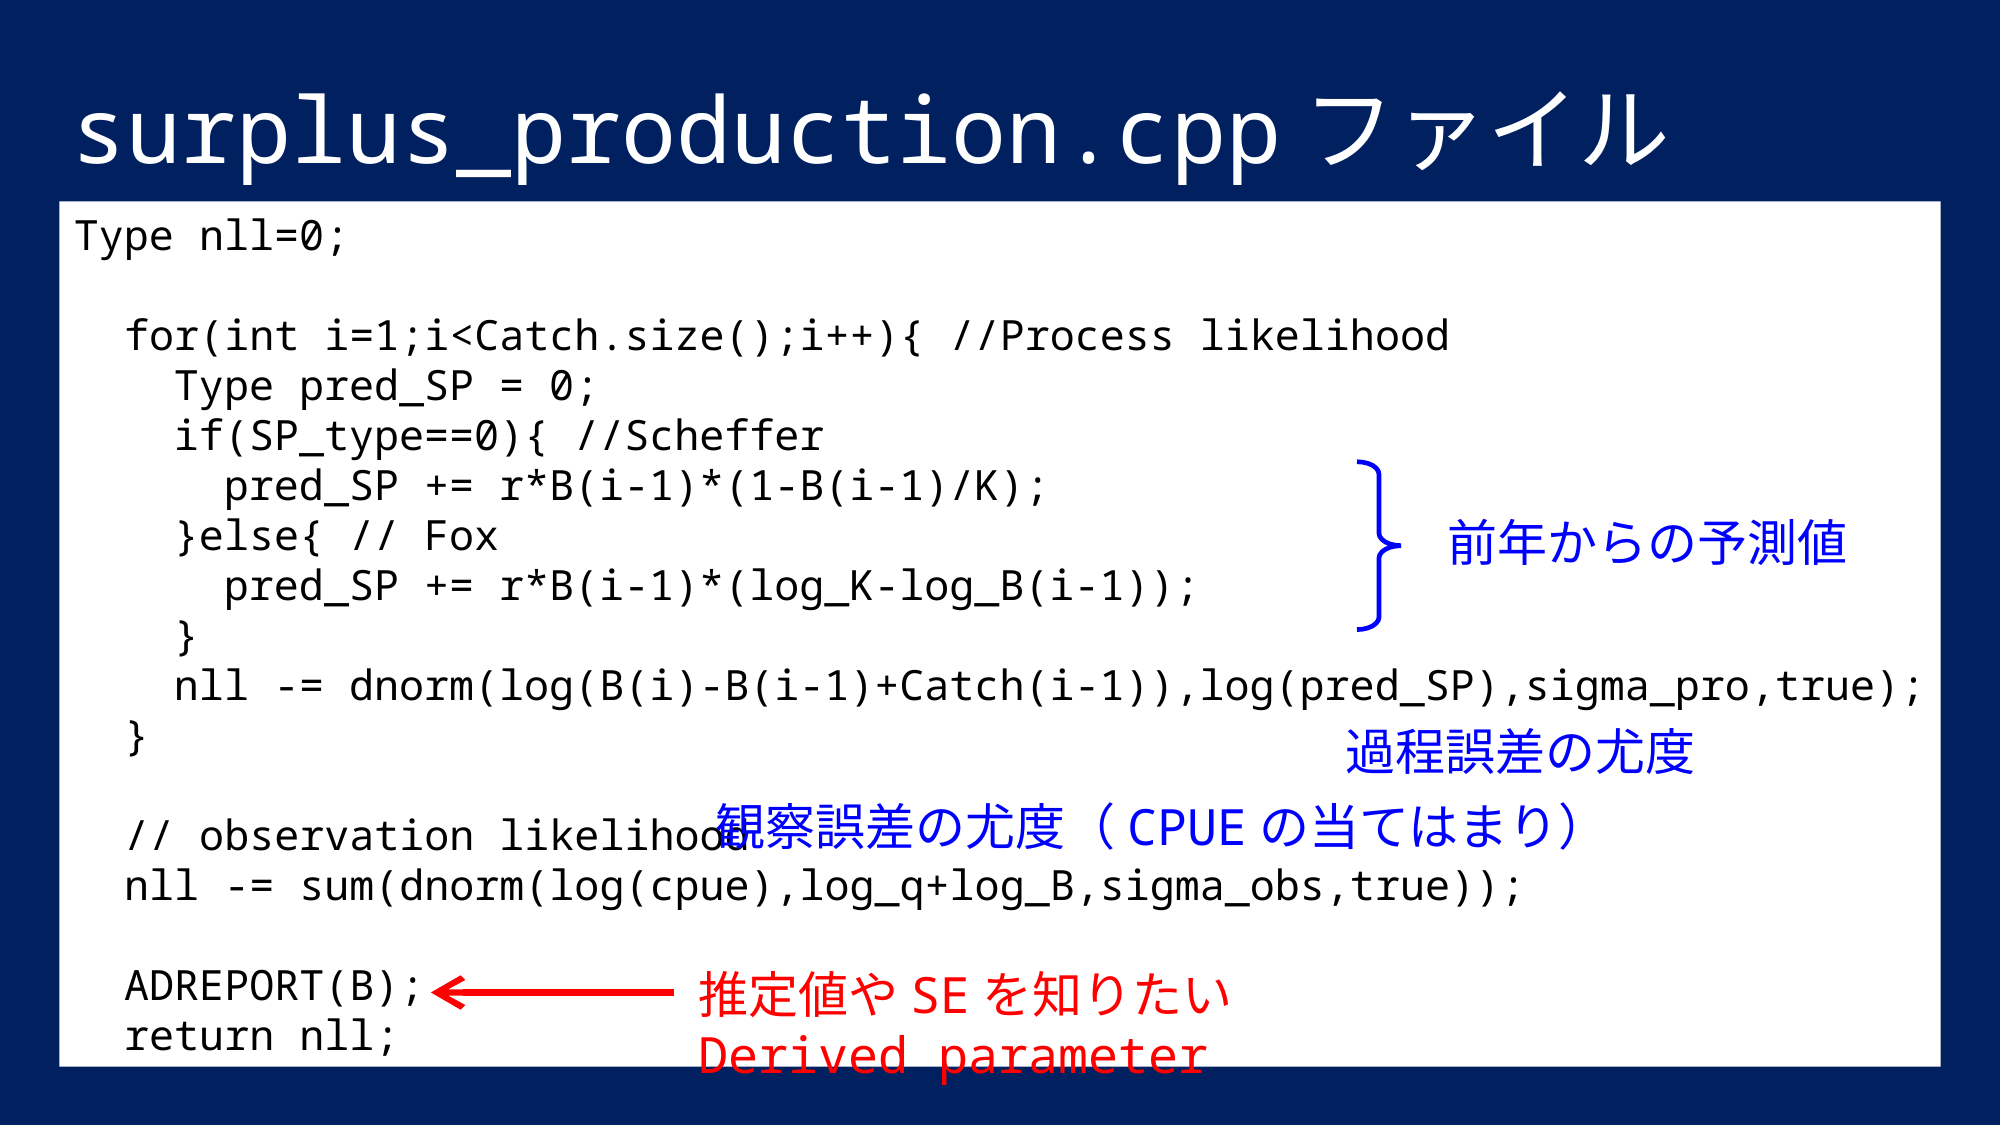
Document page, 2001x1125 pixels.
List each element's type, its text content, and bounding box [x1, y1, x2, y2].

text_box surplus_production.cppファイル [57, 25, 1941, 243]
text_box 過程誤差の尤度 [1330, 712, 1711, 788]
text_box 前年からの予測値 [1432, 504, 1863, 580]
text_box Type nll=0; for(int i=1;i<Catch.size();i++){ //Process likelihood Type pred_SP = 0; if(SP_type==0){ //Scheffer pred_SP += r*B(i-1)*(1-B(i-1)/K); }else{ // Fox pred_SP += r*B(i-1)*(log_K-log_B(i-1)); } nll -= dnorm(log(B(i)-B(i-1)+Catch(i-1)),log(pred_SP),sigma_pro,true); } // observation likelihood nll -= sum(dnorm(log(cpue),log_q+log_B,sigma_obs,true)); ADREPORT(B); return nll; [59, 201, 1941, 1067]
text_box [1356, 461, 1402, 631]
text_box 観察誤差の尤度（CPUEの当てはまり） [700, 788, 1624, 864]
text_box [430, 955, 1317, 1075]
